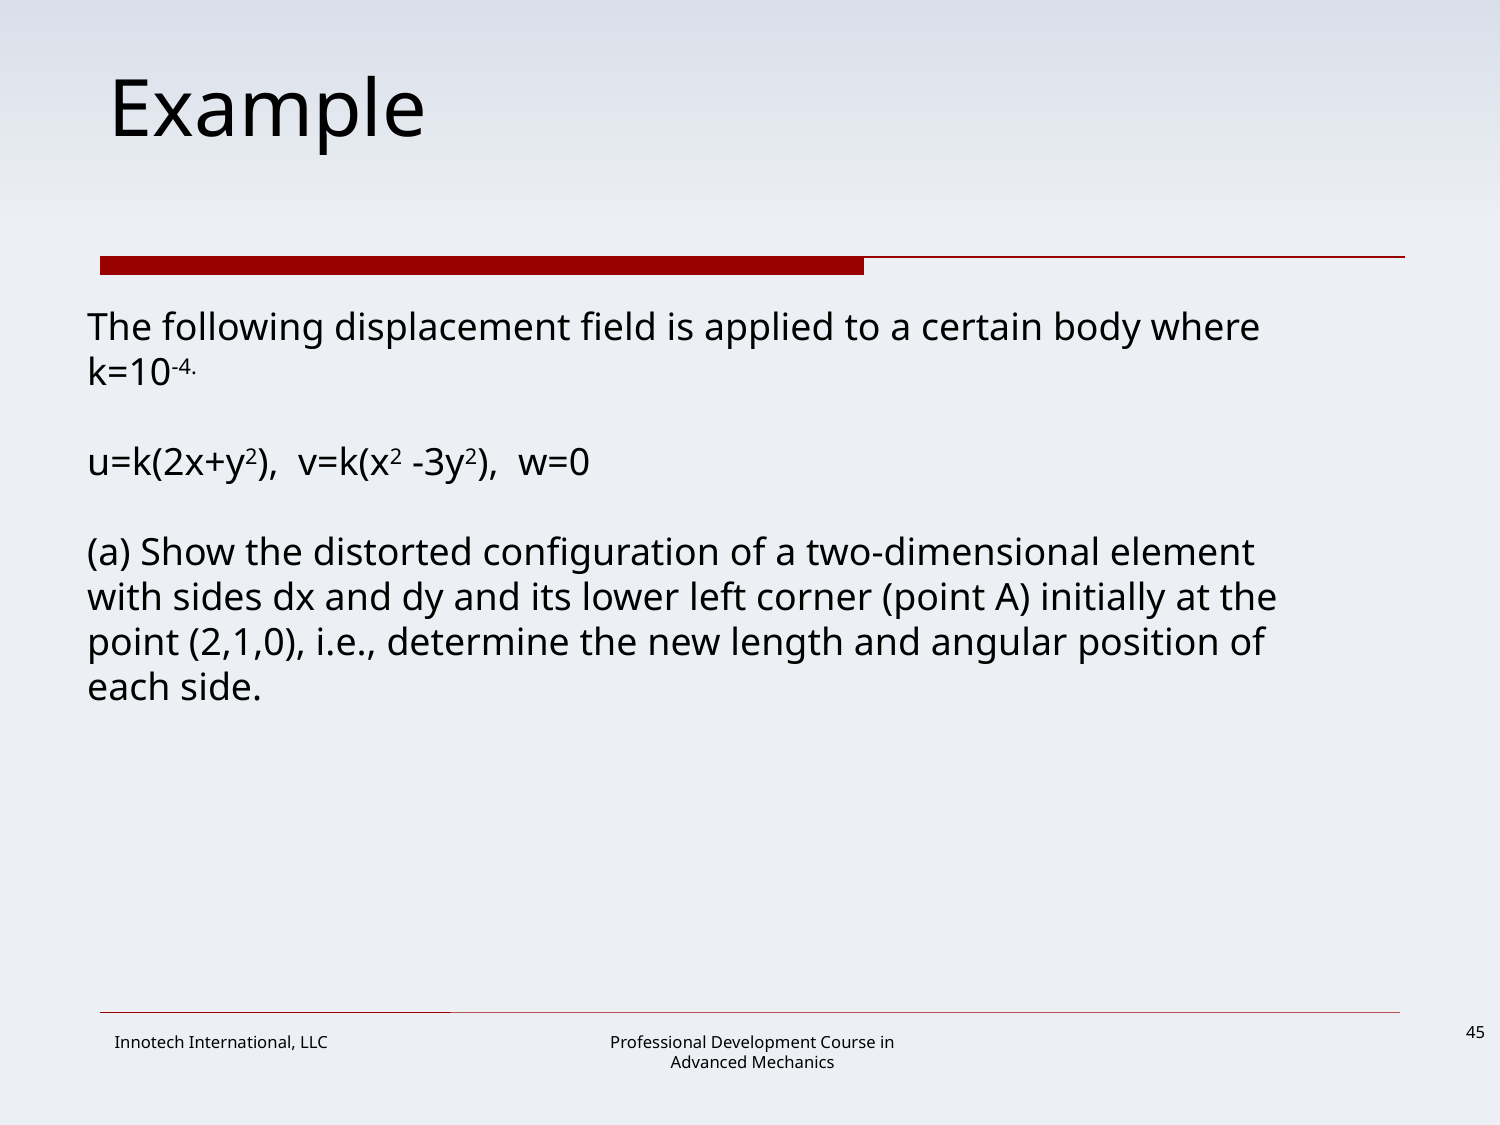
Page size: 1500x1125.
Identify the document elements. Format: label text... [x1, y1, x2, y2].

slide_number 45 [1187, 1013, 1500, 1089]
title Example [94, 50, 1407, 250]
text_box The following displacement field is applied to a certain body where k=10-4. u=k(2x+y2), v=k(x2 -3y2), w=0 (a) Show the distorted configuration of a two-dimensional element with sides dx and dy and its lower left corner (point A) initially at the point (2,1,0), i.e., determine the new length and angular position of each side. [72, 295, 1350, 716]
